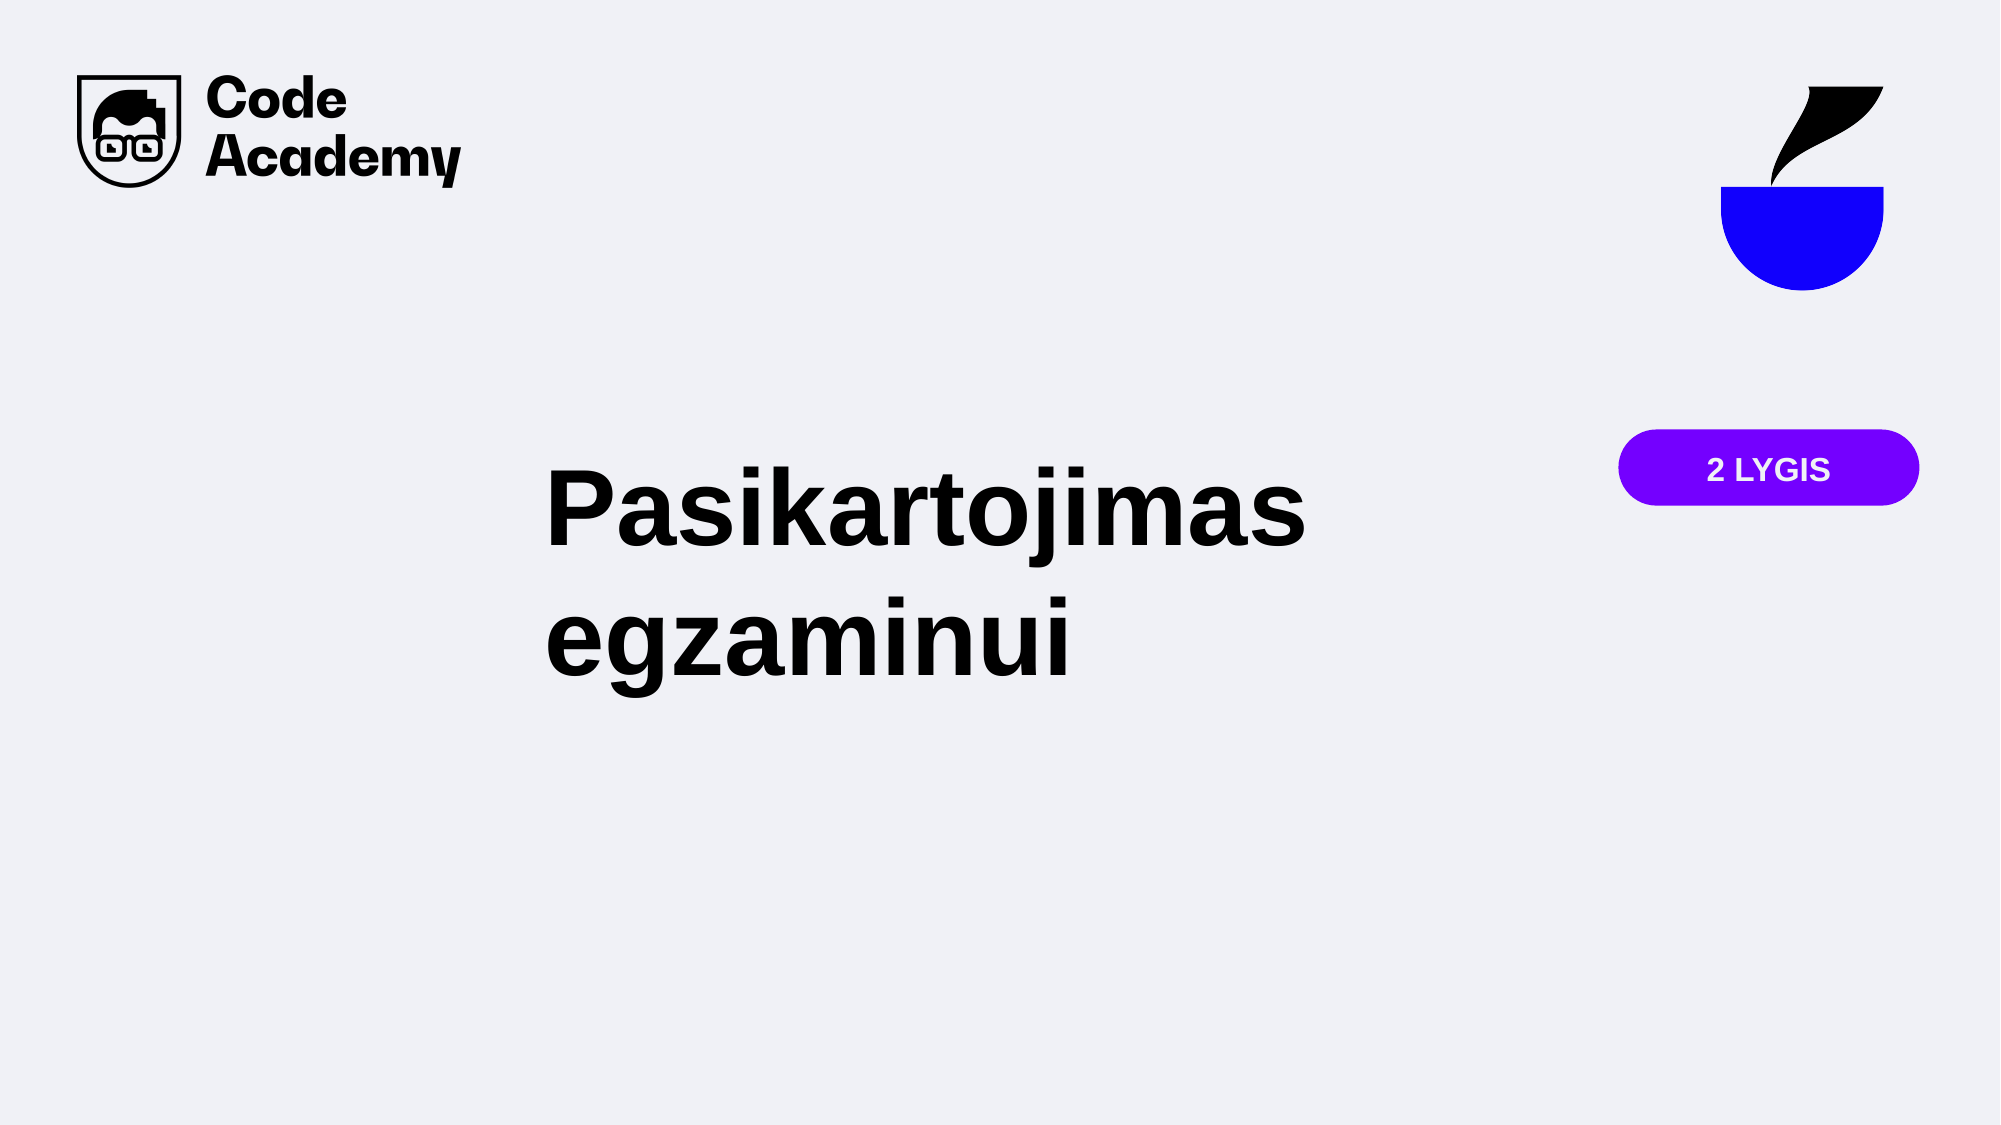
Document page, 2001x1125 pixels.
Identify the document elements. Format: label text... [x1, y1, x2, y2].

picture [1693, 74, 1920, 302]
picture [77, 75, 461, 188]
title Pasikartojimas egzaminui [536, 428, 1694, 822]
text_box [1618, 429, 1920, 506]
